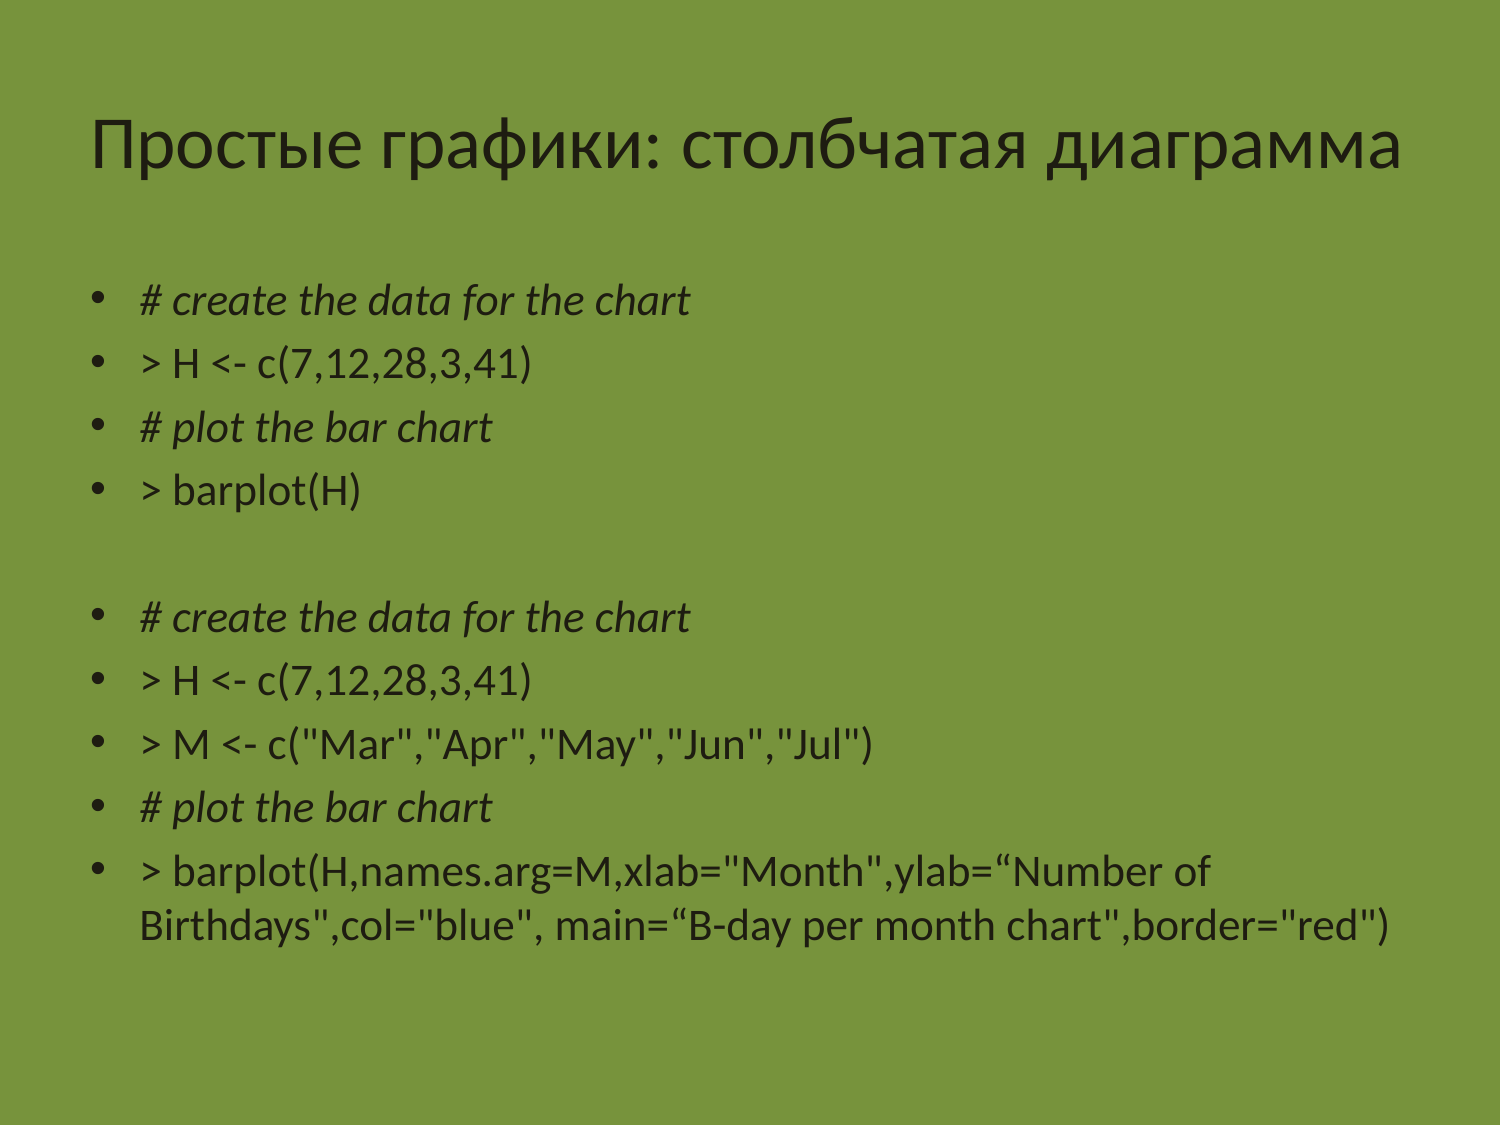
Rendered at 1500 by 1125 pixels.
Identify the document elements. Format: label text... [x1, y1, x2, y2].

title Простые графики: столбчатая диаграмма [75, 45, 1425, 233]
list # create the data for the chart > H <- c(7,12,28,3,41) # plot the bar chart > barplot(H) # create the data for the chart > H <- c(7,12,28,3,41) > M <- c("Mar","Apr","May","Jun","Jul") # plot the bar chart > barplot(H,names.arg=M,xlab="Month",ylab=“Number of Birthdays",col="blue", main=“B-day per month chart",border="red") [75, 262, 1425, 1005]
